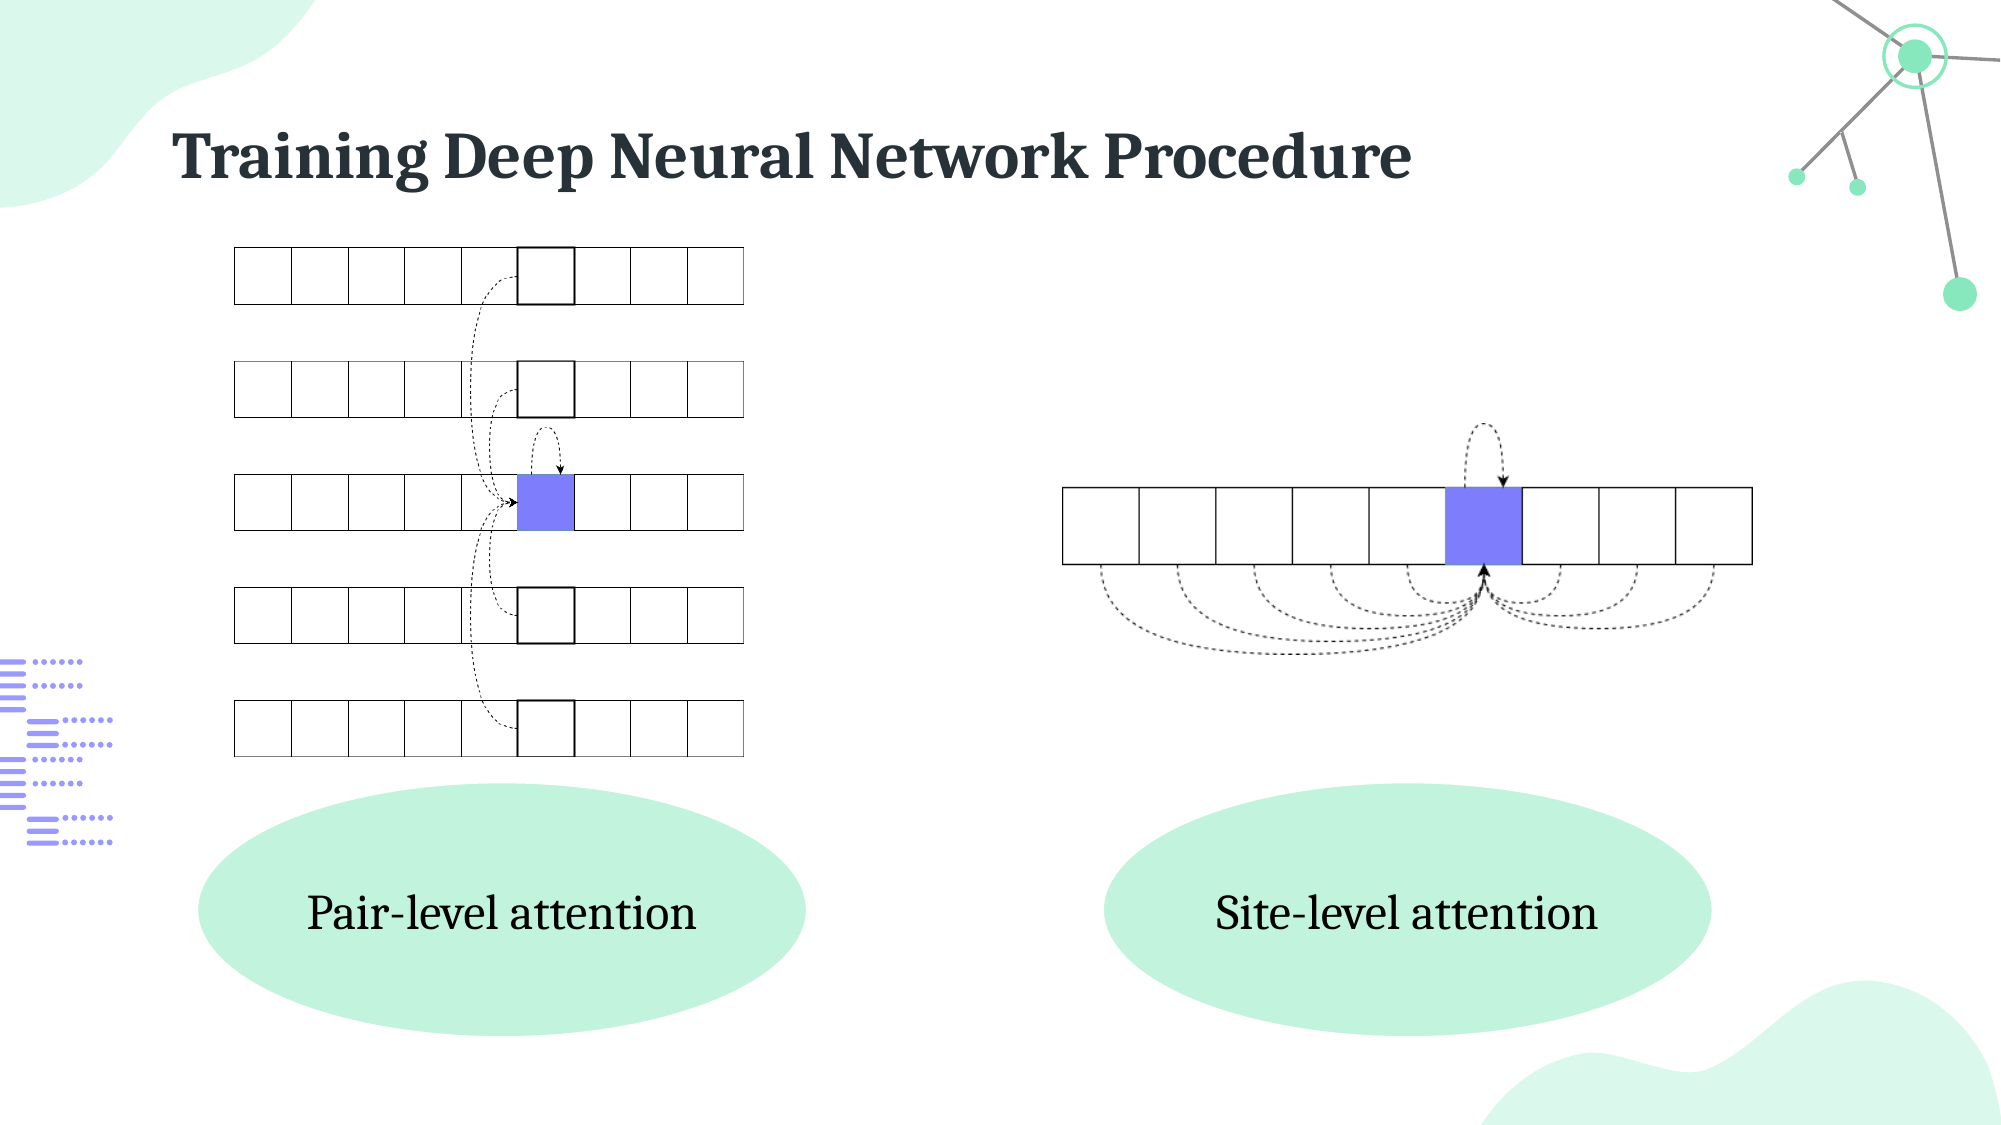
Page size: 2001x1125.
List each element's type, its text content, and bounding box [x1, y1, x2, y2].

title Training Deep Neural Network Procedure [157, 97, 1478, 223]
picture [1062, 423, 1754, 655]
text_box Pair-level attention [193, 779, 811, 1041]
text_box Site-level attention [1099, 779, 1716, 1041]
picture [234, 246, 745, 758]
